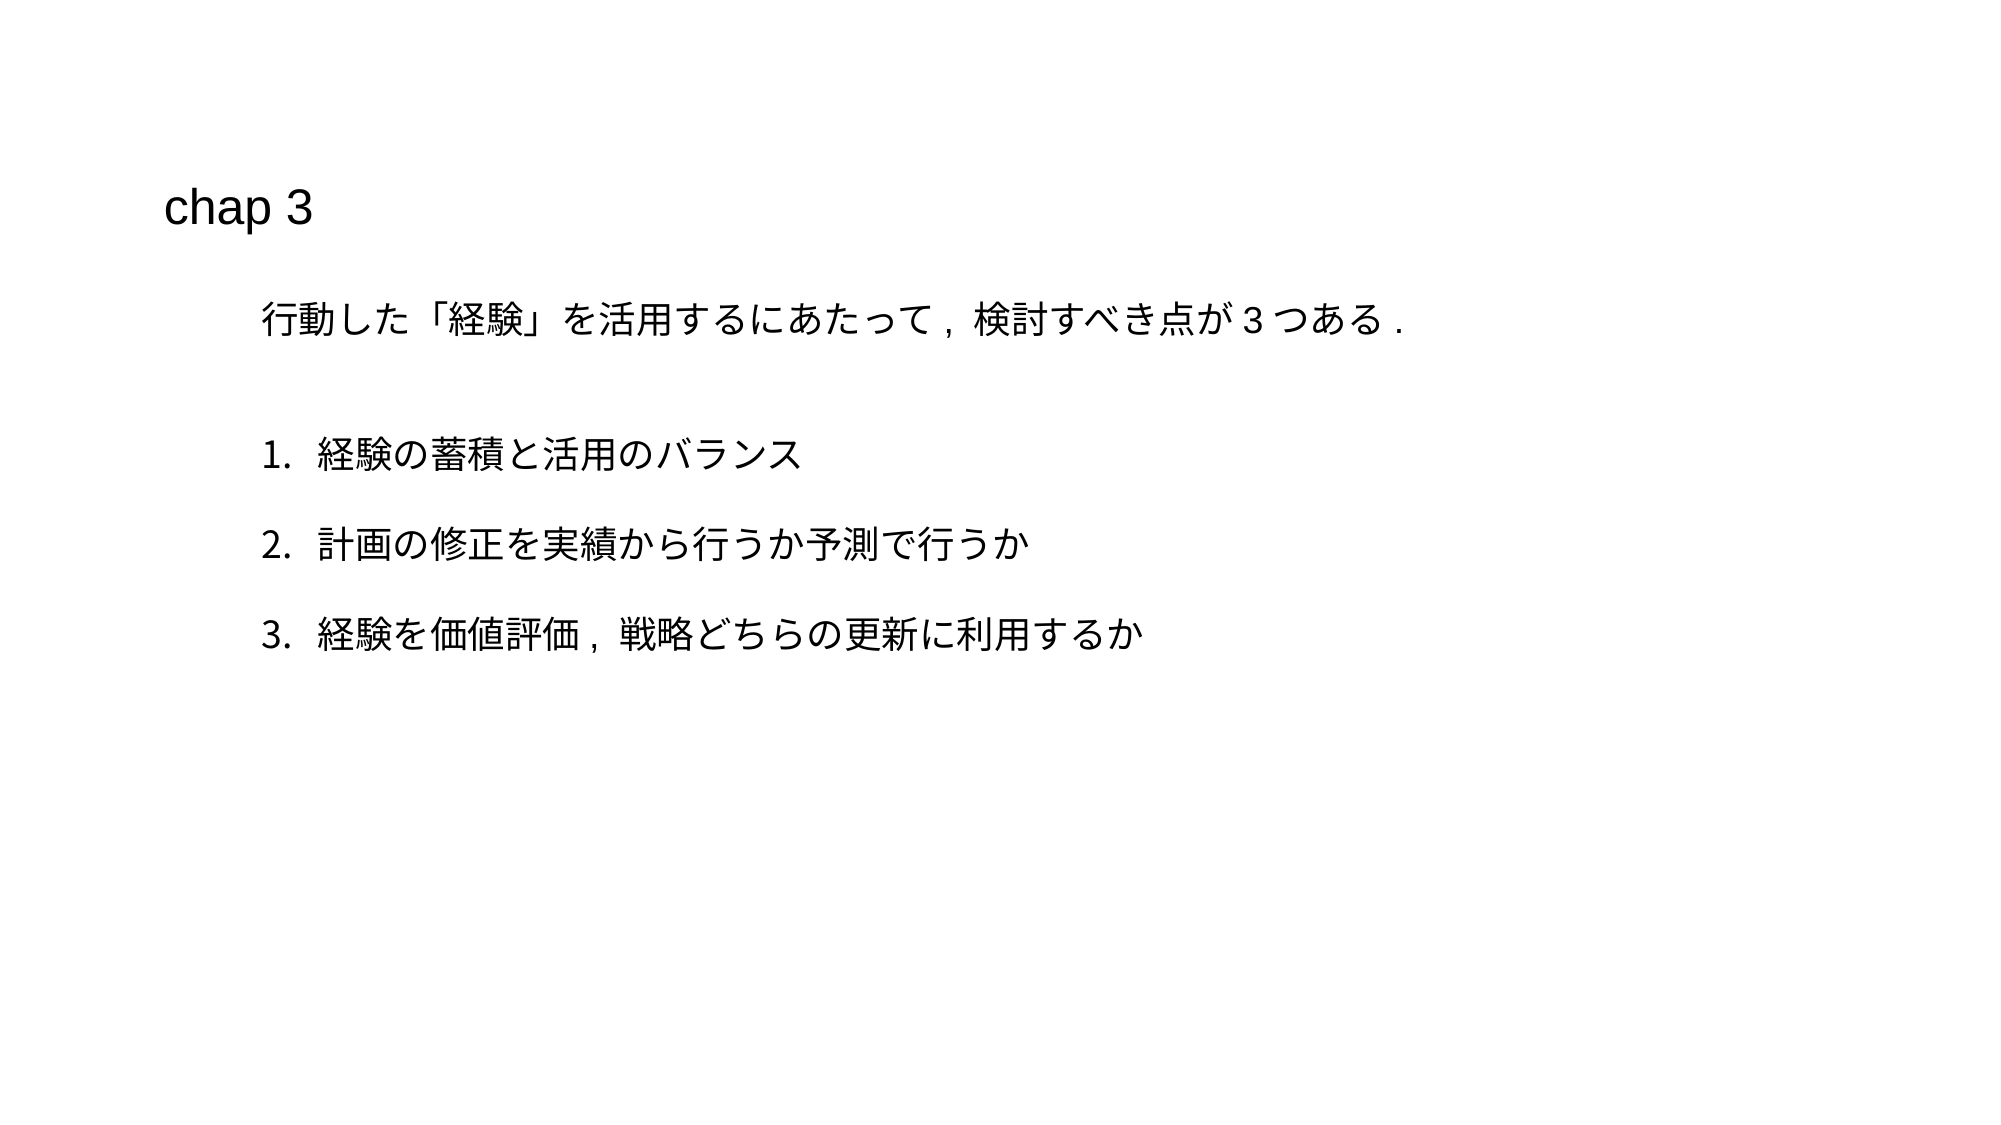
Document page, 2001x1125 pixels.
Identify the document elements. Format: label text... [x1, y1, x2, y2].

text_box 行動した「経験」を活用するにあたって, 検討すべき点が3つある. 経験の蓄積と活用のバランス 計画の修正を実績から行うか予測で行うか 経験を価値評価, 戦略どちらの更新に利用するか [246, 288, 1419, 754]
text_box chap 3 [149, 167, 902, 243]
